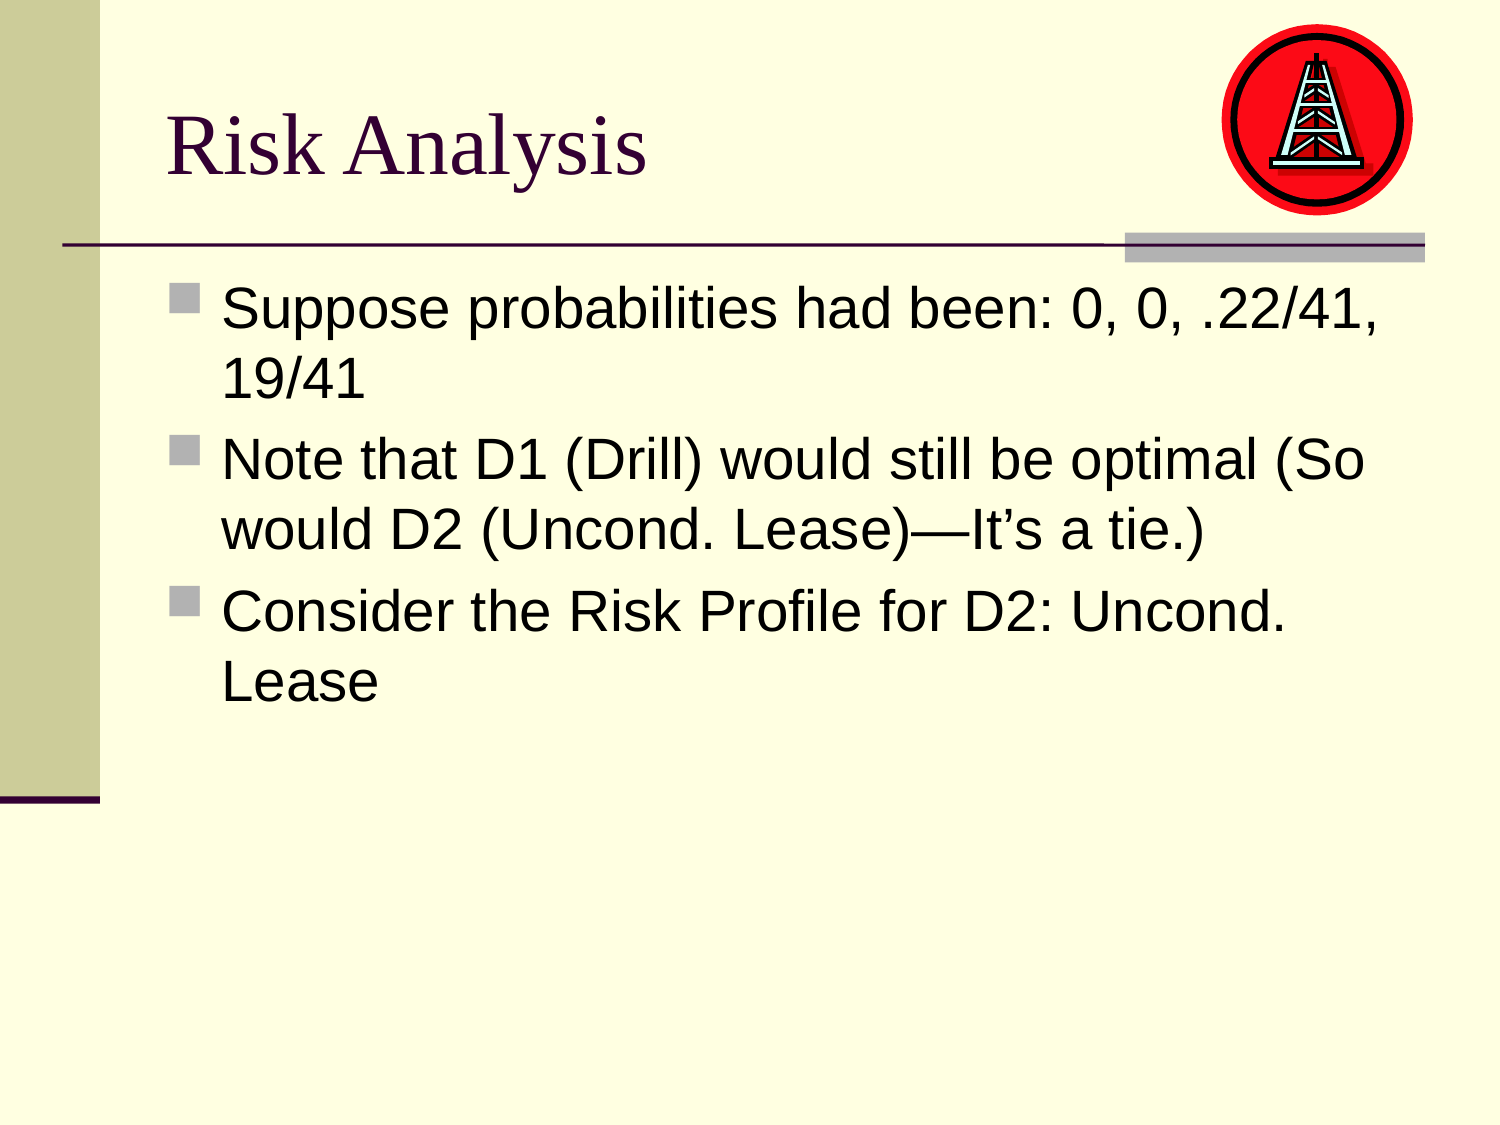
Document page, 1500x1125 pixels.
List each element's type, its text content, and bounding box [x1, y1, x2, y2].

title Risk Analysis [149, 45, 1426, 234]
picture [1221, 23, 1414, 216]
list Suppose probabilities had been: 0, 0, .22/41, 19/41 Note that D1 (Drill) would still be optimal (So would D2 (Uncond. Lease)—It’s a tie.) Consider the Risk Profile for D2: Uncond. Lease [149, 262, 1426, 1006]
